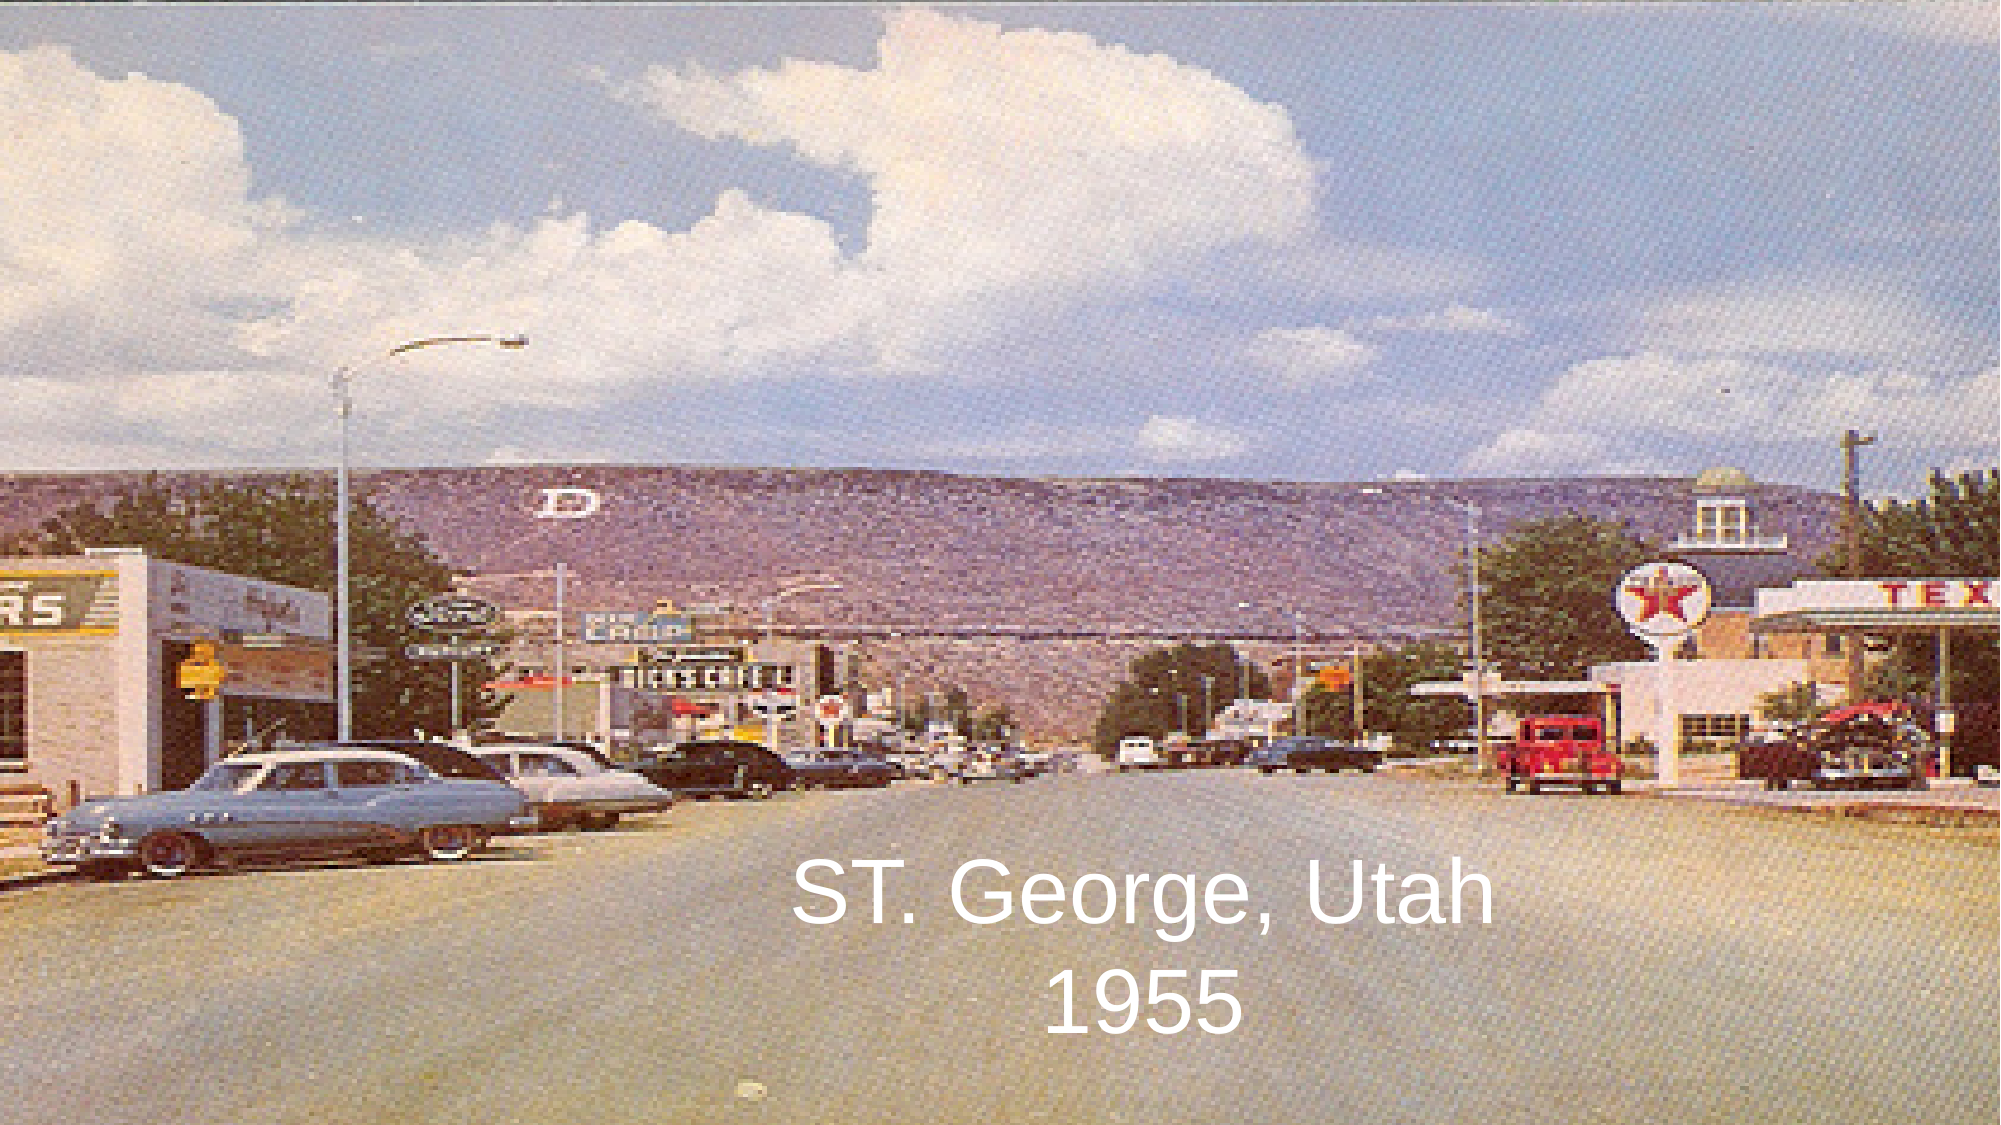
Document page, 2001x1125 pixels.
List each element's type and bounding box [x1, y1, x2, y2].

text_box [0, 0, 2000, 1125]
